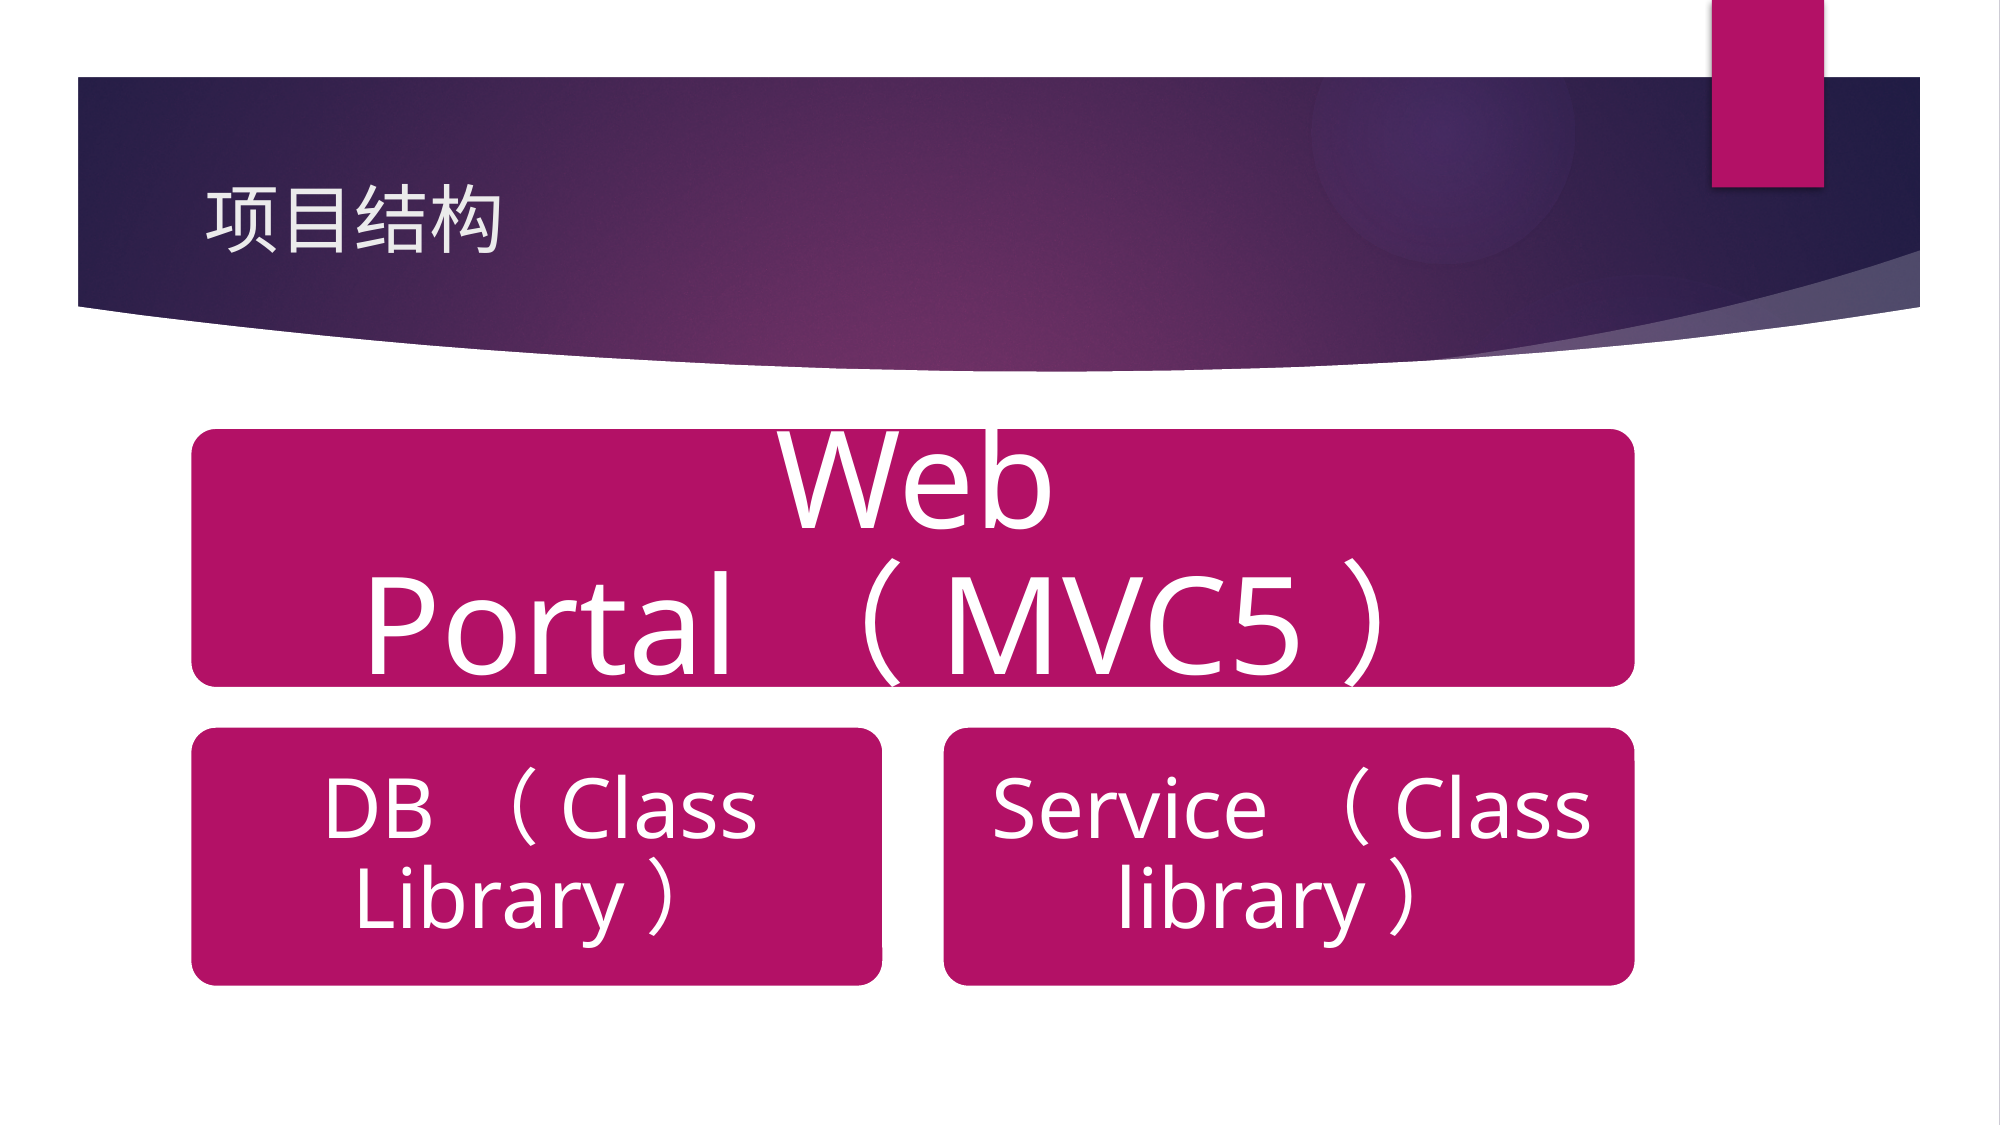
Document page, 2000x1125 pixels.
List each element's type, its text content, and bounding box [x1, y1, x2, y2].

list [189, 426, 1637, 988]
title 项目结构 [189, 159, 1627, 276]
